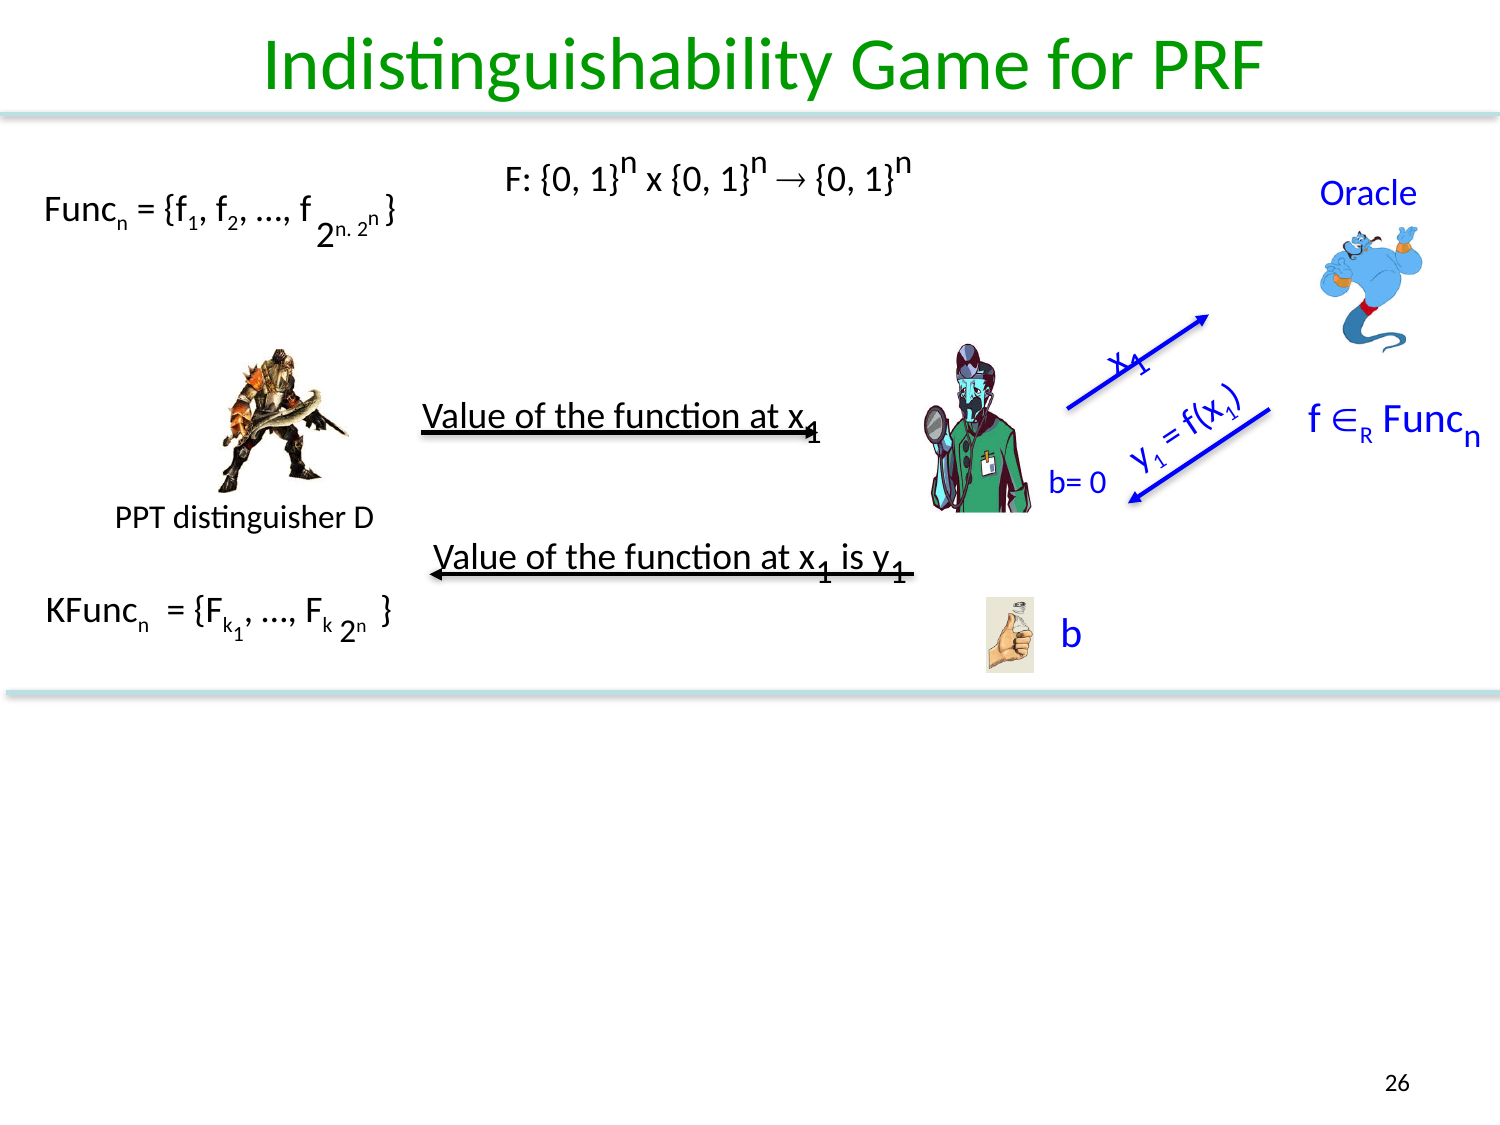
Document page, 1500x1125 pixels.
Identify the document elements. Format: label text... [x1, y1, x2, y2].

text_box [407, 362, 887, 433]
text_box F: {0, 1}n x {0, 1}n  {0, 1}n [490, 125, 1111, 211]
picture [218, 349, 349, 494]
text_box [29, 577, 412, 658]
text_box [29, 175, 452, 258]
picture [985, 597, 1034, 673]
picture [915, 342, 1034, 516]
text_box PPT distinguisher D [100, 488, 432, 543]
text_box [418, 503, 998, 575]
text_box f R Funcn [1330, 366, 1500, 462]
picture [1318, 219, 1424, 360]
text_box b [1045, 597, 1098, 663]
slide_number 26 [1074, 1058, 1425, 1103]
text_box Indistinguishability Game for PRF [0, 7, 1500, 102]
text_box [1056, 231, 1387, 410]
text_box b= 0 [1038, 452, 1096, 508]
text_box Oracle [1305, 160, 1447, 221]
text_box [1100, 375, 1326, 504]
